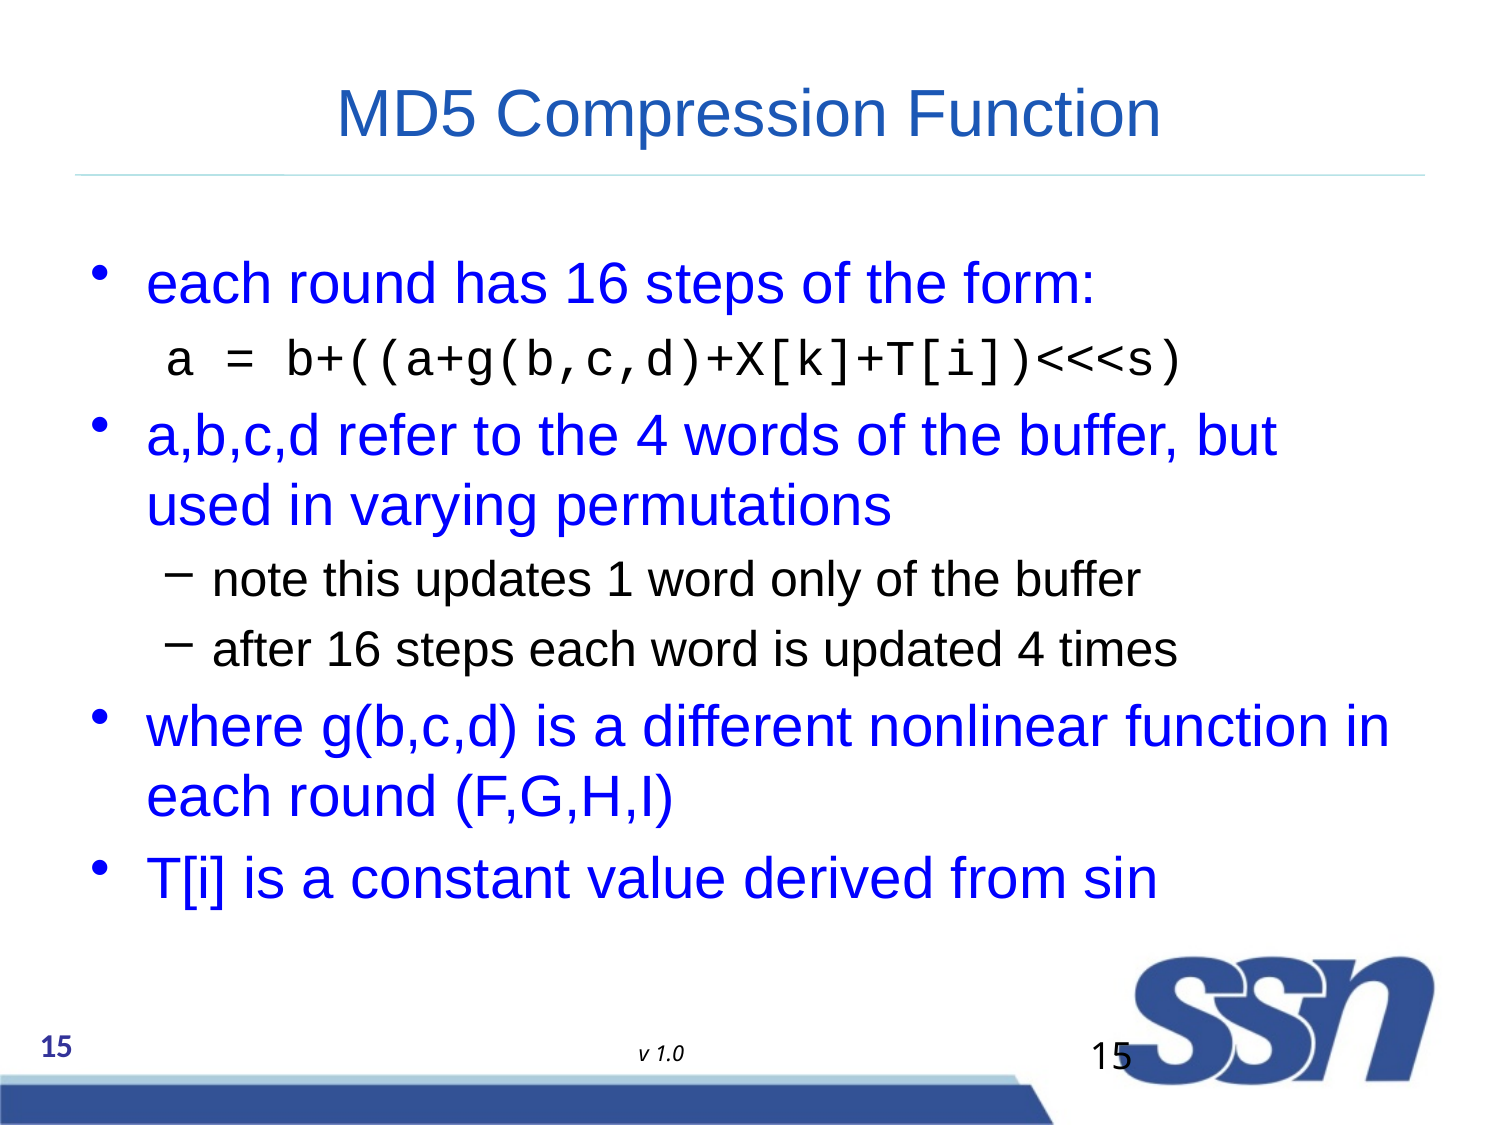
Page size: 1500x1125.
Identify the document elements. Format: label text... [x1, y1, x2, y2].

list each round has 16 steps of the form: a = b+((a+g(b,c,d)+X[k]+T[i])<<<s) a,b,c,d refer to the 4 words of the buffer, but used in varying permutations note this updates 1 word only of the buffer after 16 steps each word is updated 4 times where g(b,c,d) is a different nonlinear function in each round (F,G,H,I) T[i] is a constant value derived from sin [75, 237, 1425, 1005]
picture [0, 913, 1500, 1125]
slide_number 15 [1074, 1024, 1425, 1103]
title MD5 Compression Function [75, 45, 1425, 175]
